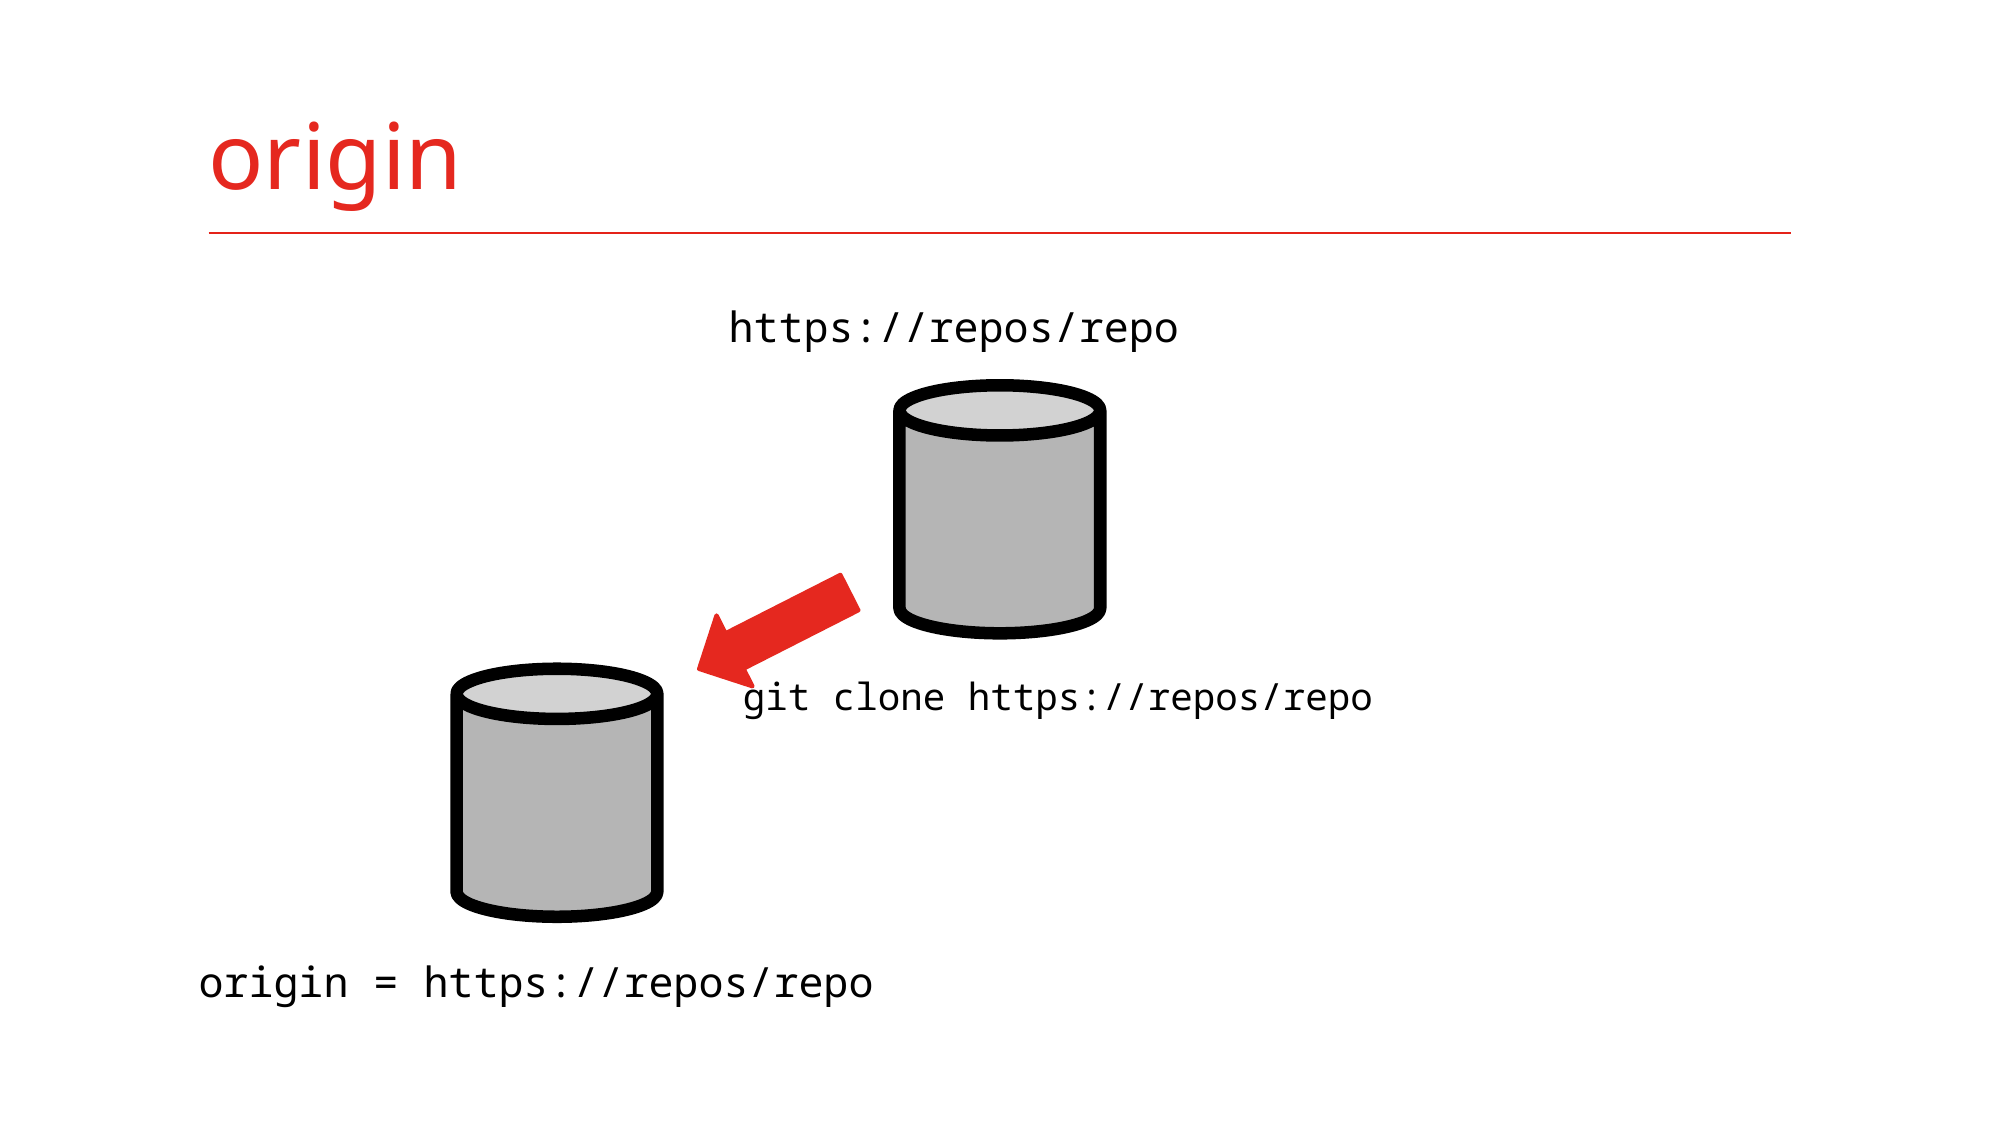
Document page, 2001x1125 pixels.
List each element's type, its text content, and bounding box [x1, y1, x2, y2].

text_box [897, 383, 1103, 636]
text_box [697, 572, 861, 681]
text_box [454, 666, 660, 919]
text_box git clone https://repos/repo [728, 665, 1388, 725]
title origin [208, 54, 1792, 232]
text_box origin = https://repos/repo [183, 948, 889, 1014]
text_box https://repos/repo [713, 293, 1194, 358]
